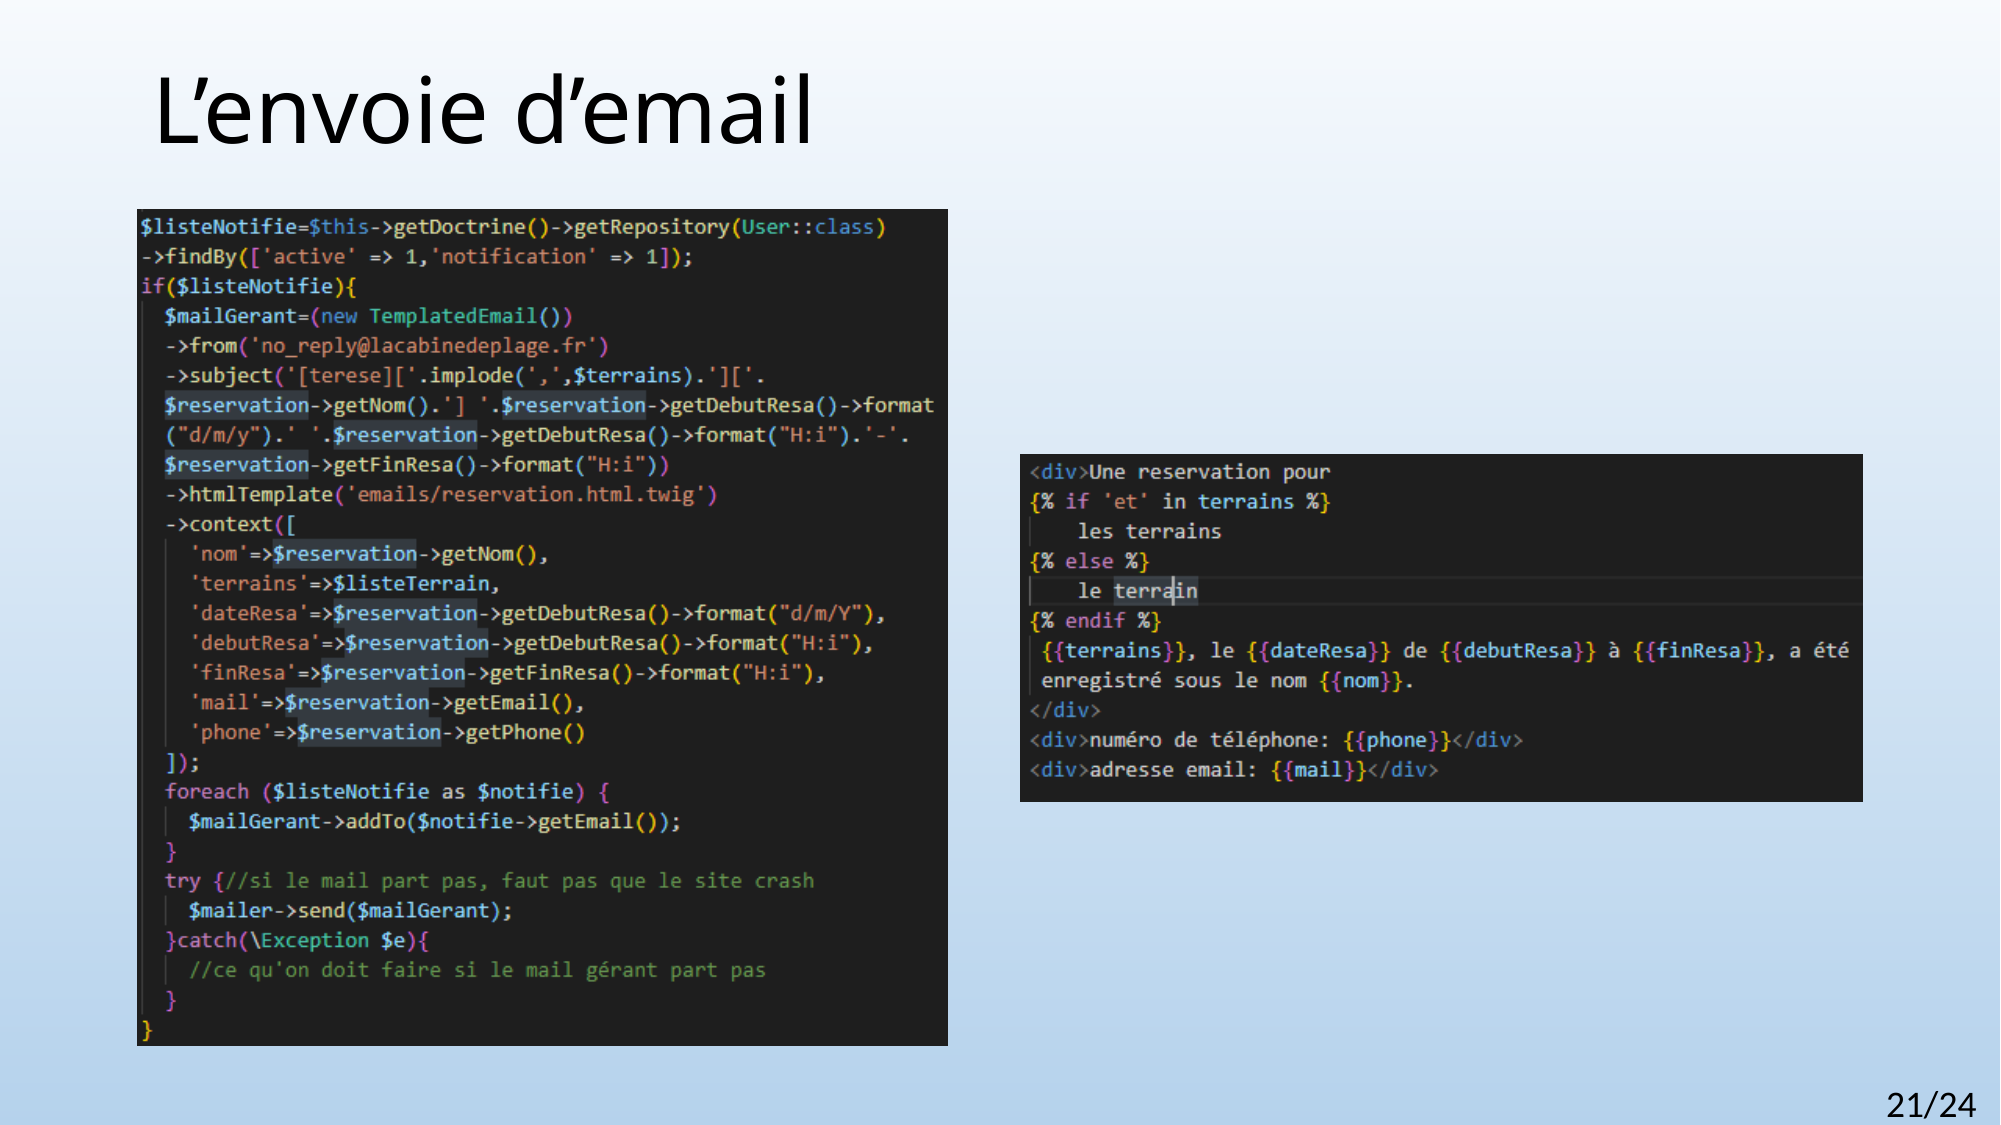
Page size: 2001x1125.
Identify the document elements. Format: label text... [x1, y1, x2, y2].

title L’envoie d’email [137, 59, 1863, 278]
picture [137, 209, 948, 1046]
picture [1020, 454, 1863, 802]
text_box 21/24 [1871, 1072, 2000, 1125]
